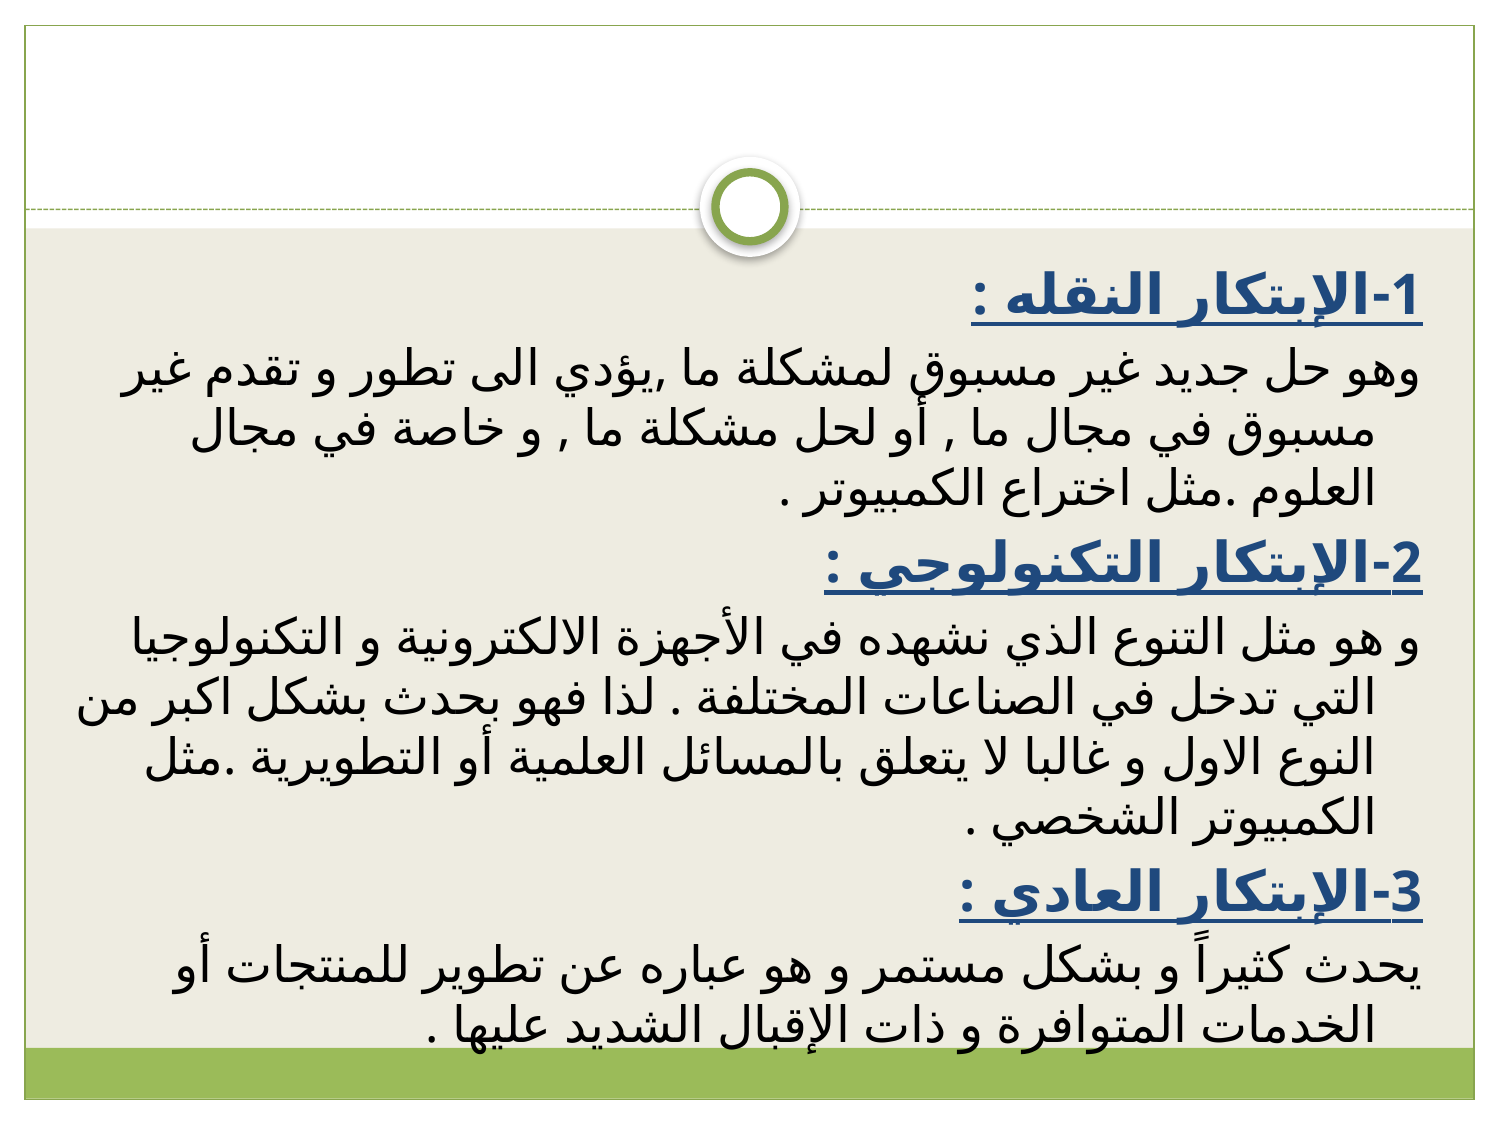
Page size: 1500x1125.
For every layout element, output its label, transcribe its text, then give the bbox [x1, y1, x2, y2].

list 1-الإبتكار النقله : وهو حل جديد غير مسبوق لمشكلة ما ,يؤدي الى تطور و تقدم غير مسبوق في مجال ما , أو لحل مشكلة ما , و خاصة في مجال العلوم .مثل اختراع الكمبيوتر . 2-الإبتكار التكنولوجي : و هو مثل التنوع الذي نشهده في الأجهزة الالكترونية و التكنولوجيا التي تدخل في الصناعات المختلفة . لذا فهو بحدث بشكل اكبر من النوع الاول و غالبا لا يتعلق بالمسائل العلمية أو التطويرية .مثل الكمبيوتر الشخصي . 3-الإبتكار العادي : يحدث كثيراً و بشكل مستمر و هو عباره عن تطوير للمنتجات أو الخدمات المتوافرة و ذات الإقبال الشديد عليها . [49, 250, 1438, 1125]
